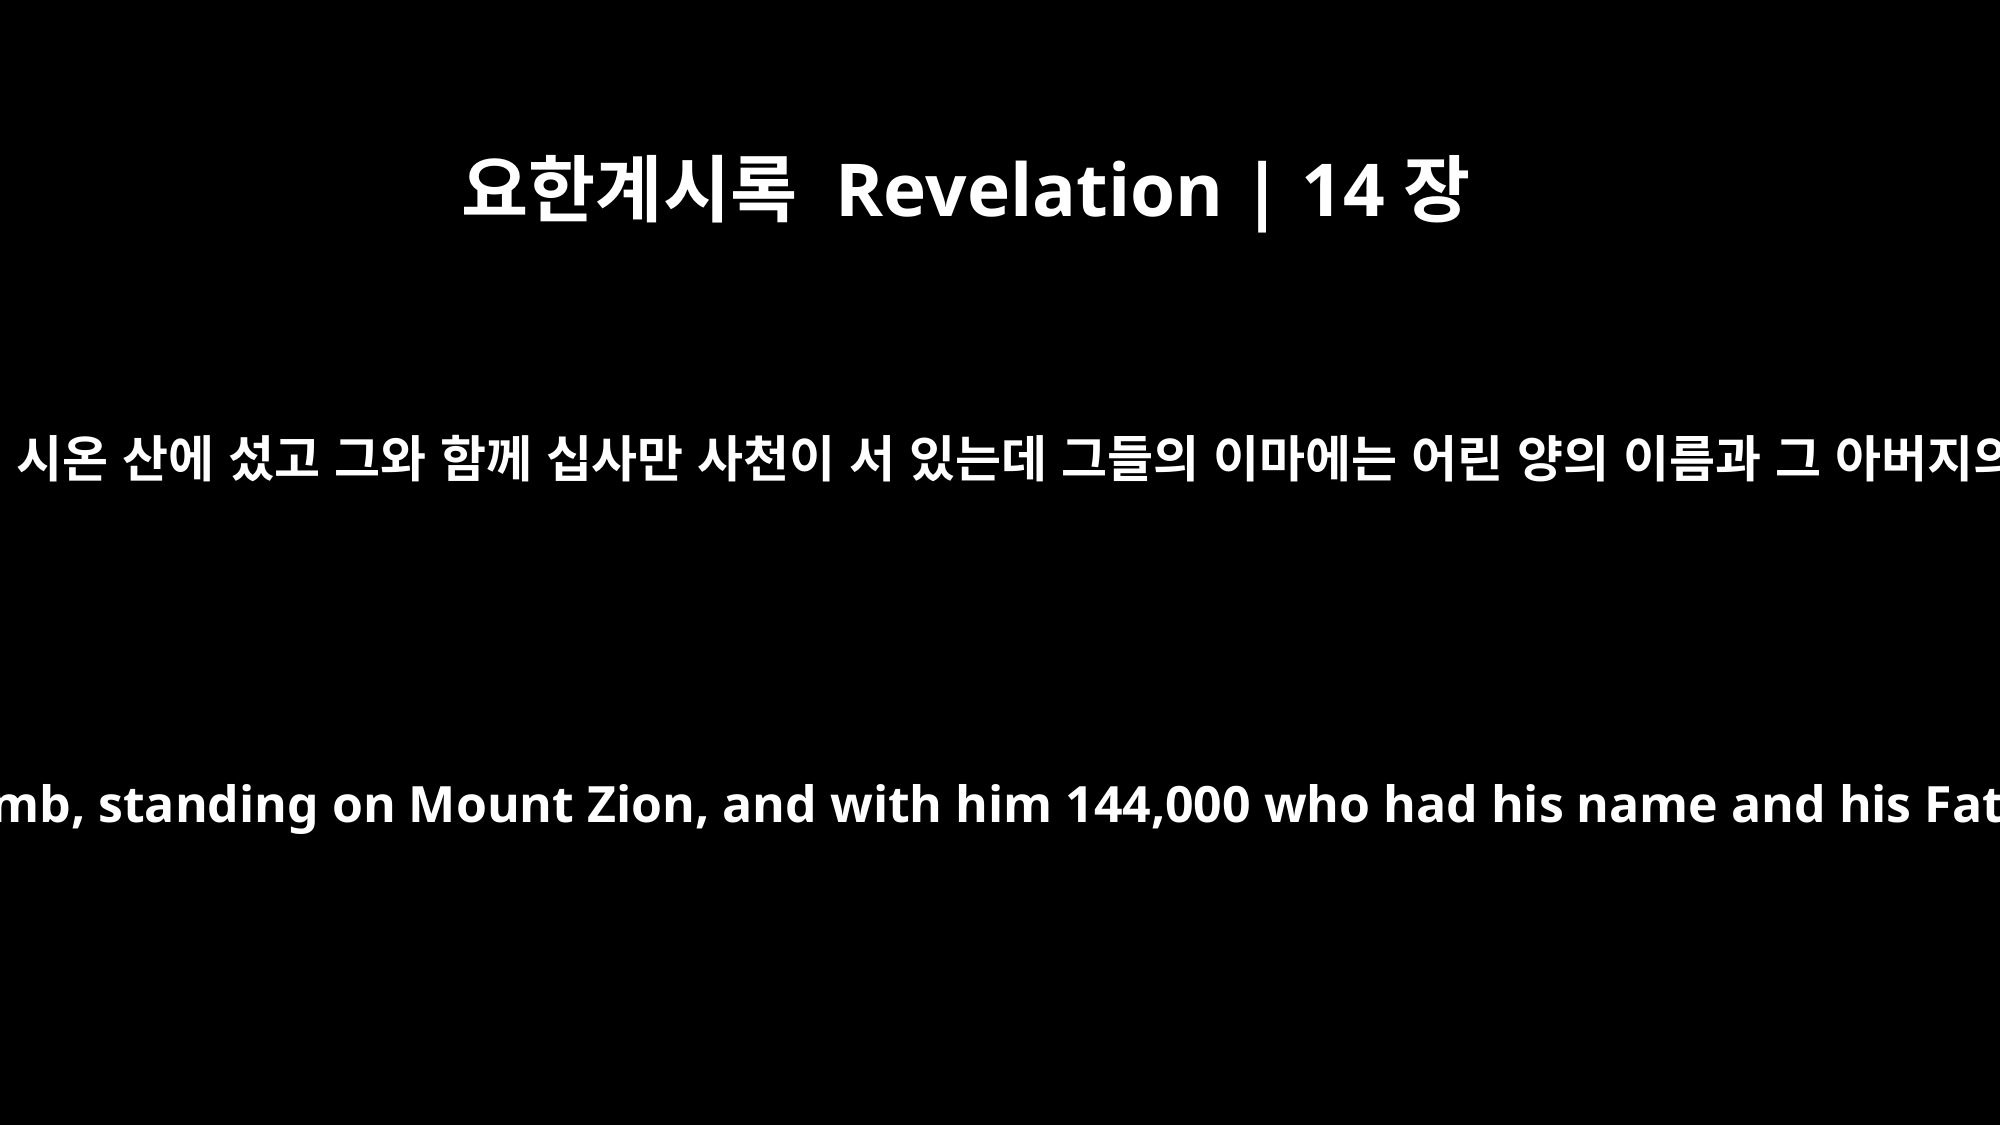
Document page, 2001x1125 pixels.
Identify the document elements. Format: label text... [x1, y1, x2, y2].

text_box 요한계시록 Revelation | 14장 [446, 136, 1486, 239]
text_box Then I looked, and there before me was the Lamb, standing on Mount Zion, and with him 144,000 who had his name and his Father's name written on their foreheads. [0, 764, 2000, 840]
text_box 1 또 내가 보니 보라 어린 양이 시온 산에 섰고 그와 함께 십사만 사천이 서 있는데 그들의 이마에는 어린 양의 이름과 그 아버지의 이름을 쓴 것이 있더라 [0, 359, 2000, 495]
